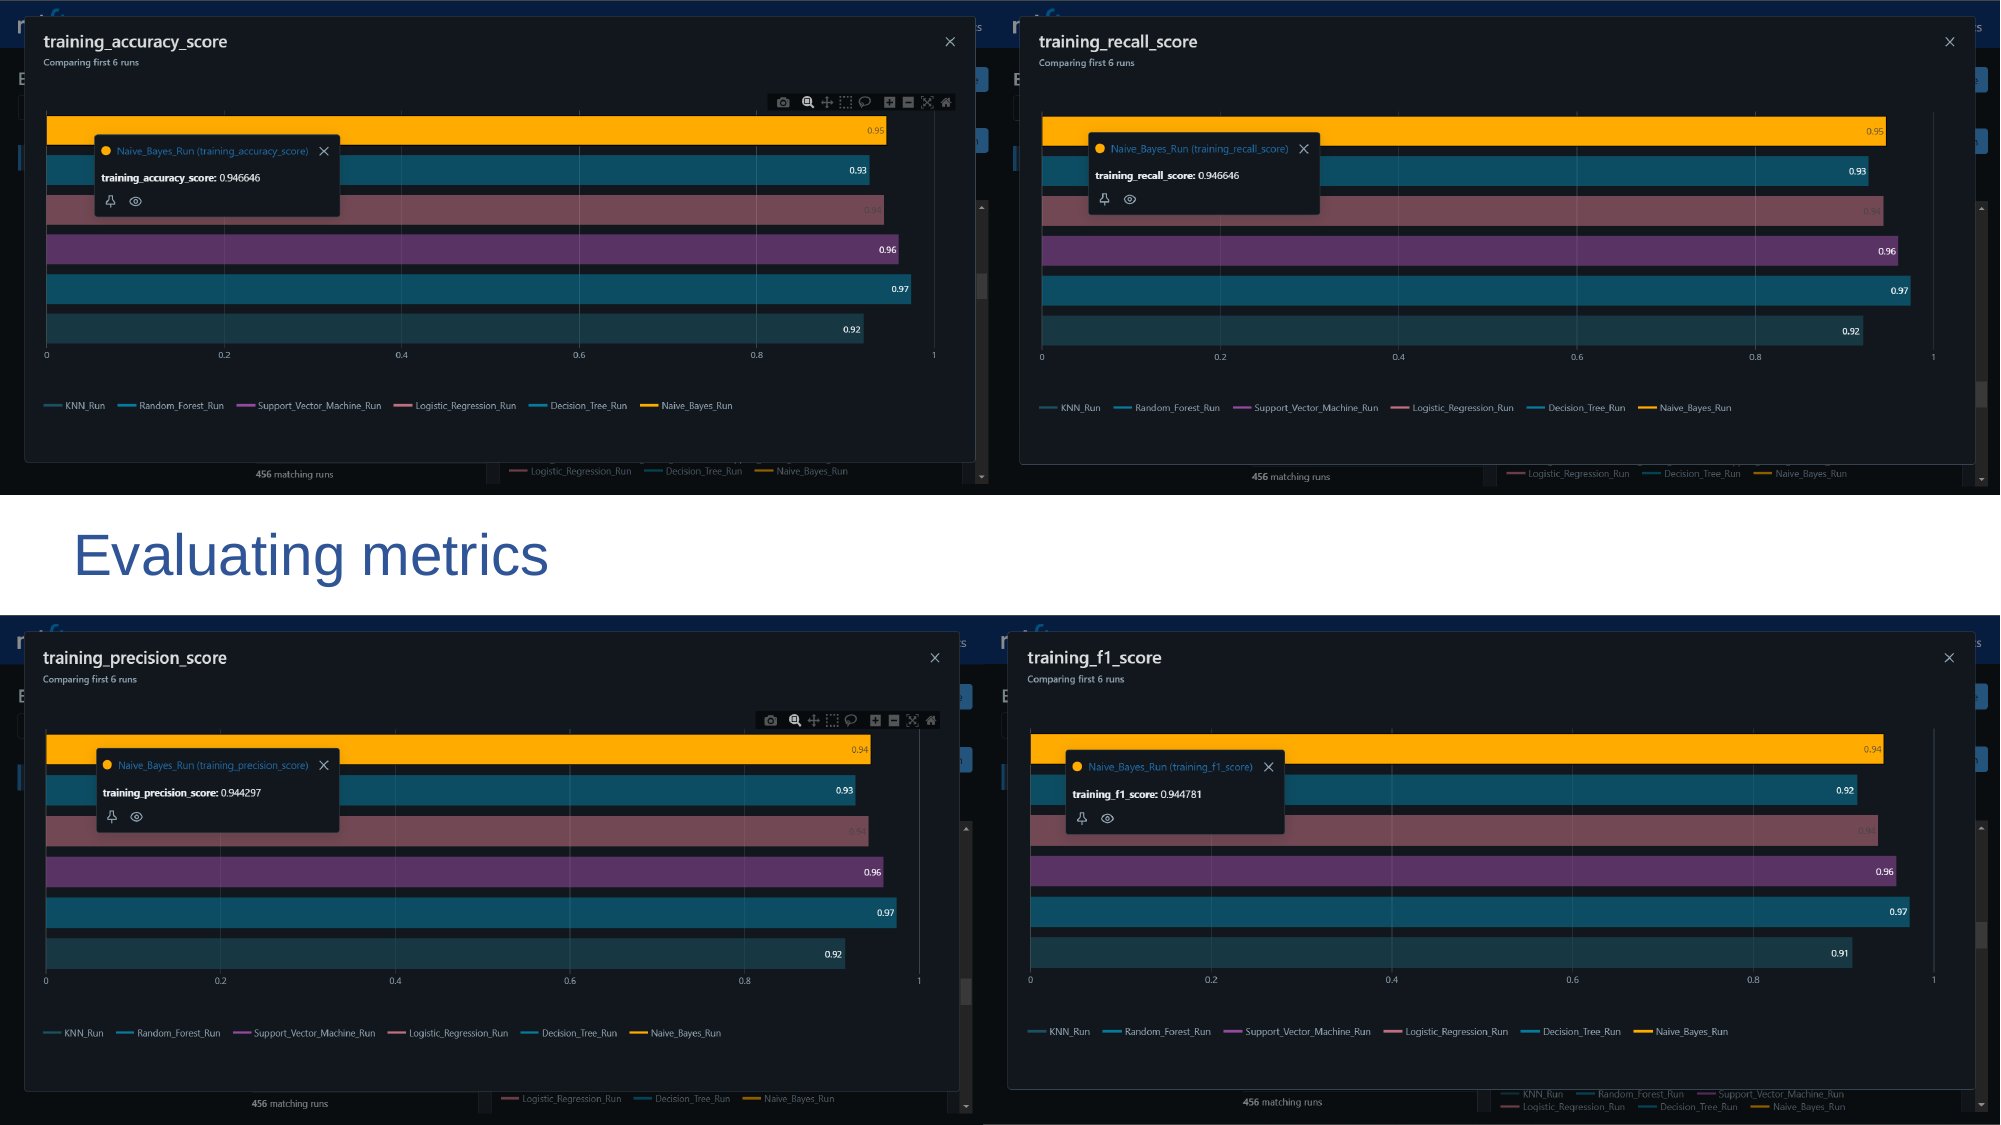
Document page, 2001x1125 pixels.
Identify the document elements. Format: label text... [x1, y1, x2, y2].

picture [0, 615, 2000, 1125]
text_box Evaluating metrics [58, 509, 1930, 594]
picture [0, 0, 2000, 495]
